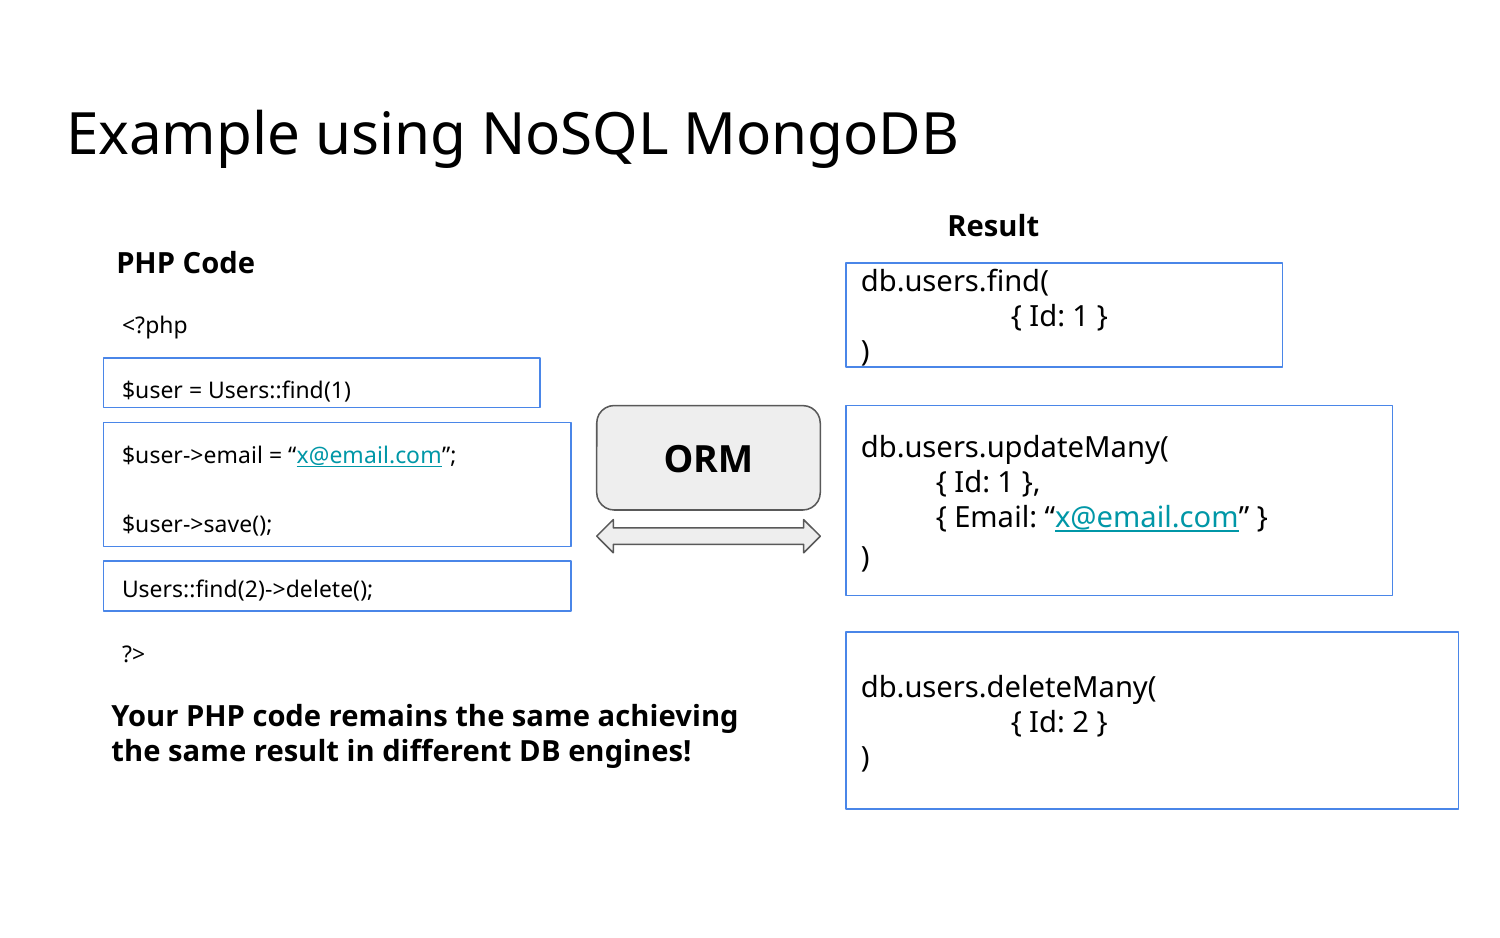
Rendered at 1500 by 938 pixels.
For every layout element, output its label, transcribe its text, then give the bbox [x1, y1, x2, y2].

text_box db.users.updateMany( { Id: 1 }, { Email: “x@email.com” } ) [845, 405, 1393, 596]
text_box Result [932, 192, 1358, 255]
text_box db.users.deleteMany( { Id: 2 } ) [845, 631, 1459, 810]
text_box Your PHP code remains the same achieving the same result in different DB engines! [96, 682, 797, 807]
text_box ORM [596, 405, 821, 511]
list <?php $user = Users::find(1) $user->email = “x@email.com”; $user->save(); Users::find(2)->delete(); ?> [107, 291, 610, 682]
title Example using NoSQL MongoDB [51, 81, 1449, 186]
text_box [103, 561, 572, 611]
text_box PHP Code [101, 229, 569, 292]
text_box [596, 519, 821, 553]
text_box db.users.find( { Id: 1 } ) [845, 262, 1283, 368]
text_box [103, 422, 572, 547]
text_box [103, 358, 541, 408]
